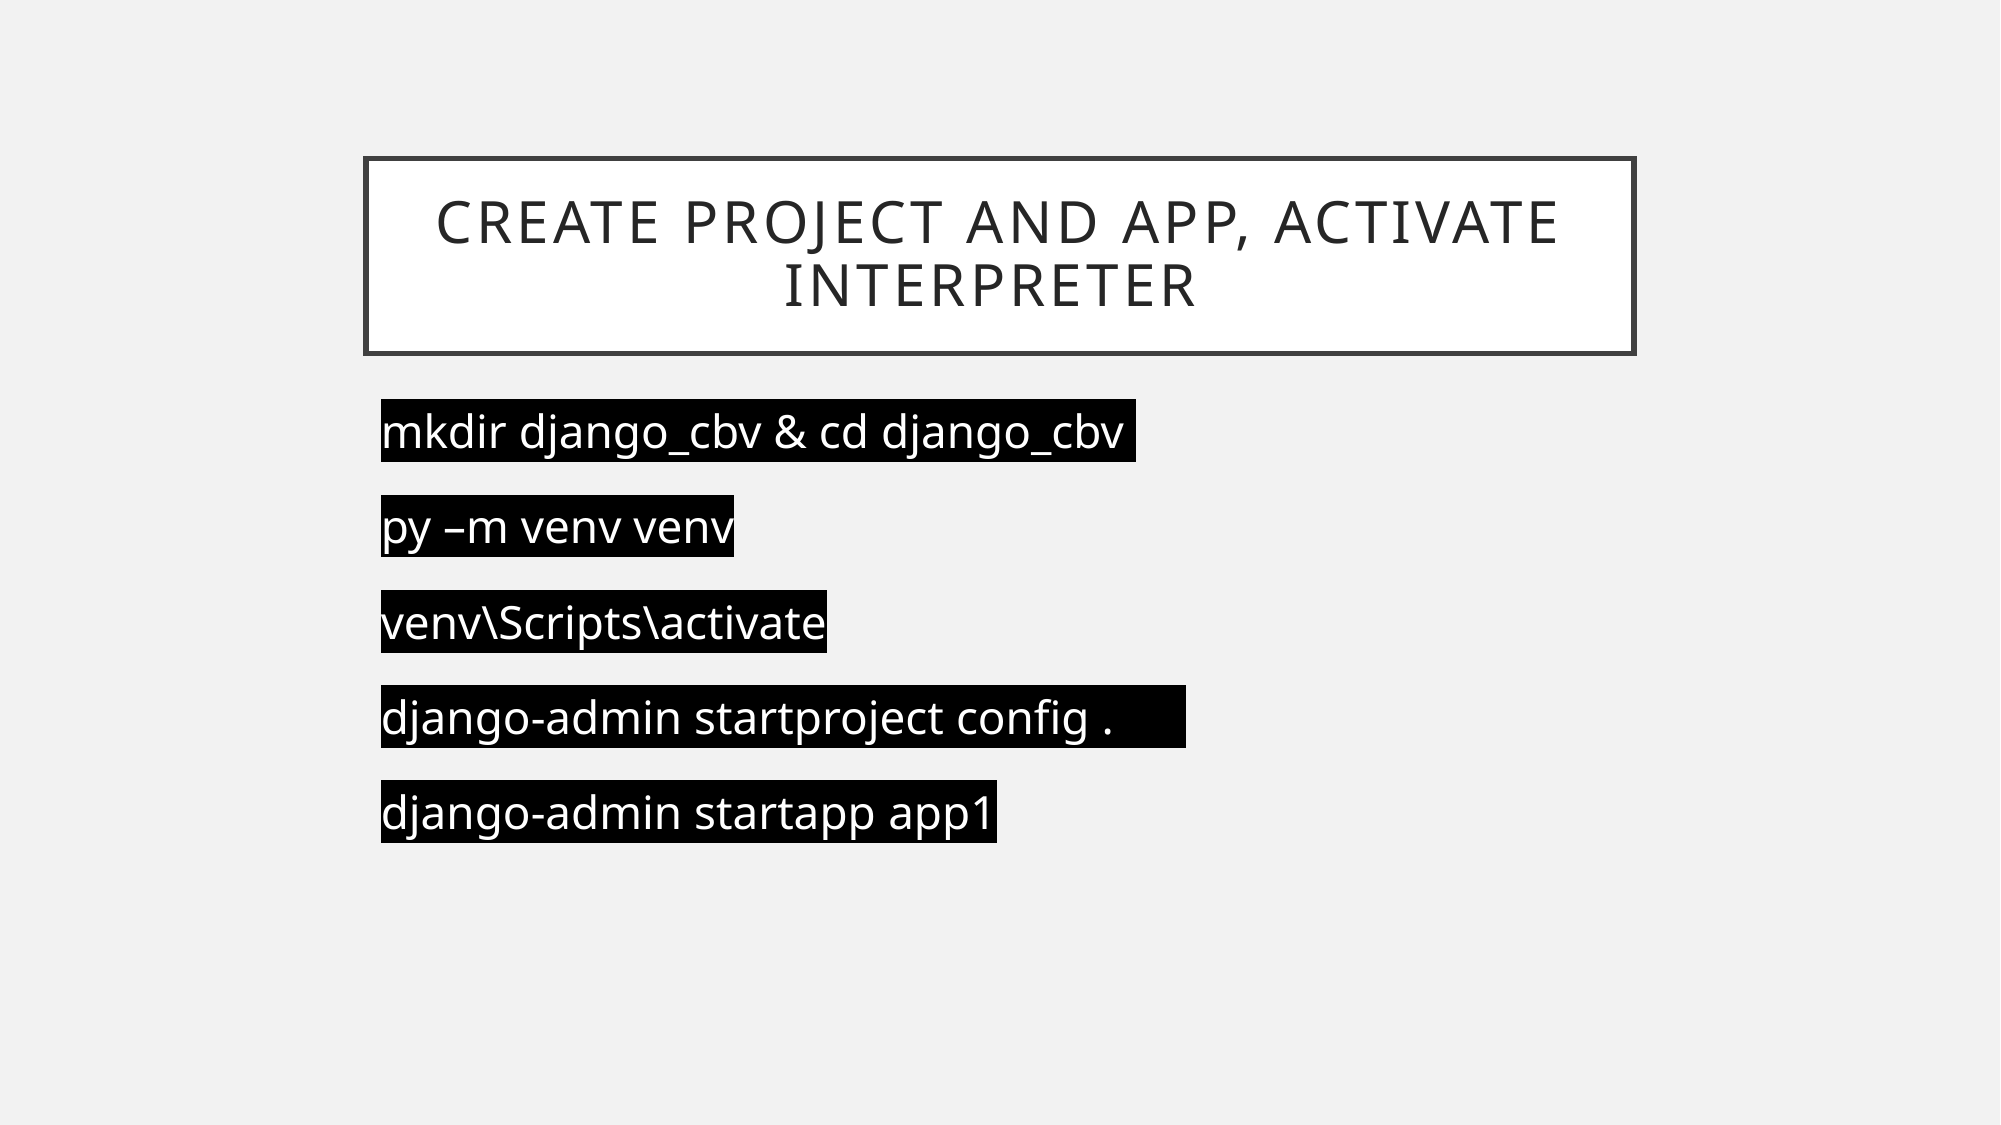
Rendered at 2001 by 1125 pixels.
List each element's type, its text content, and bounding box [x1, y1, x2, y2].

text_box django-admin startapp app1 [366, 776, 1634, 846]
title Create project and app, activate interpreter [363, 156, 1637, 356]
text_box django-admin startproject config . [366, 680, 1634, 751]
text_box mkdir django_cbv & cd django_cbv [366, 395, 1634, 465]
text_box py –m venv venv [366, 490, 1634, 561]
text_box venv\Scripts\activate [366, 585, 1634, 656]
